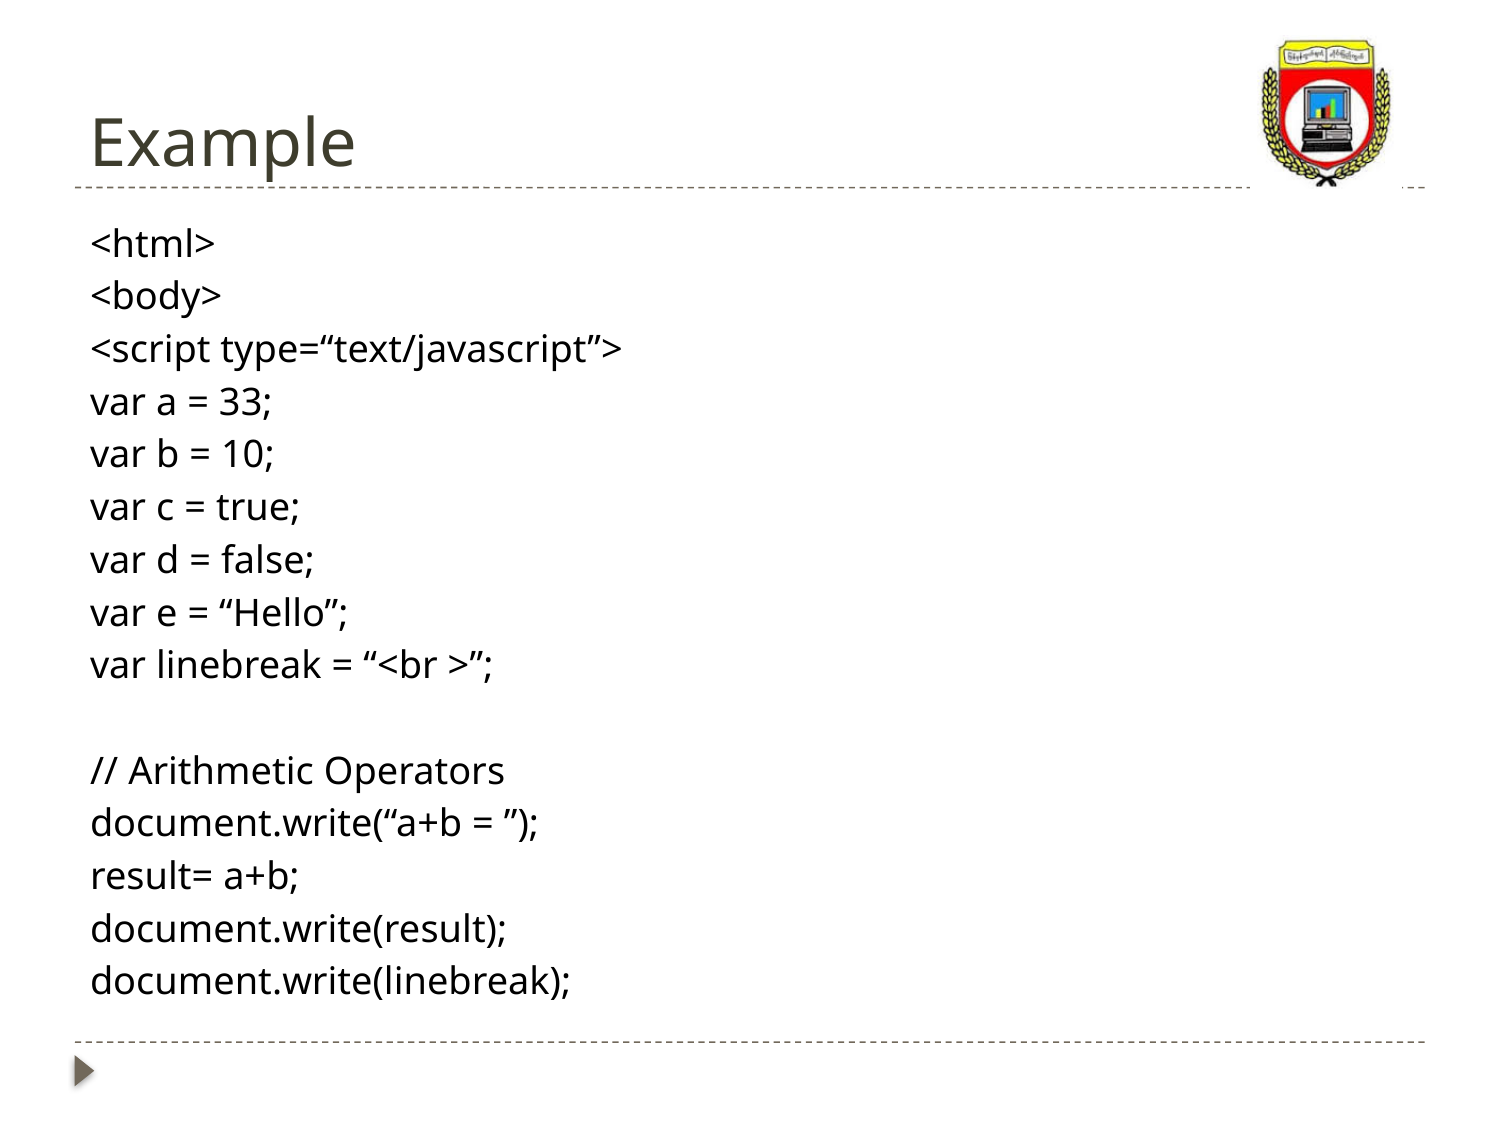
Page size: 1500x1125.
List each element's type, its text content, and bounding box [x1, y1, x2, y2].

list <html> <body> <script type=“text/javascript”> var a = 33; var b = 10; var c = true; var d = false; var e = “Hello”; var linebreak = “<br >”; // Arithmetic Operators document.write(“a+b = ”); result= a+b; document.write(result); document.write(linebreak); [75, 211, 1425, 1022]
title Example [75, 24, 1138, 188]
picture [1250, 31, 1402, 194]
